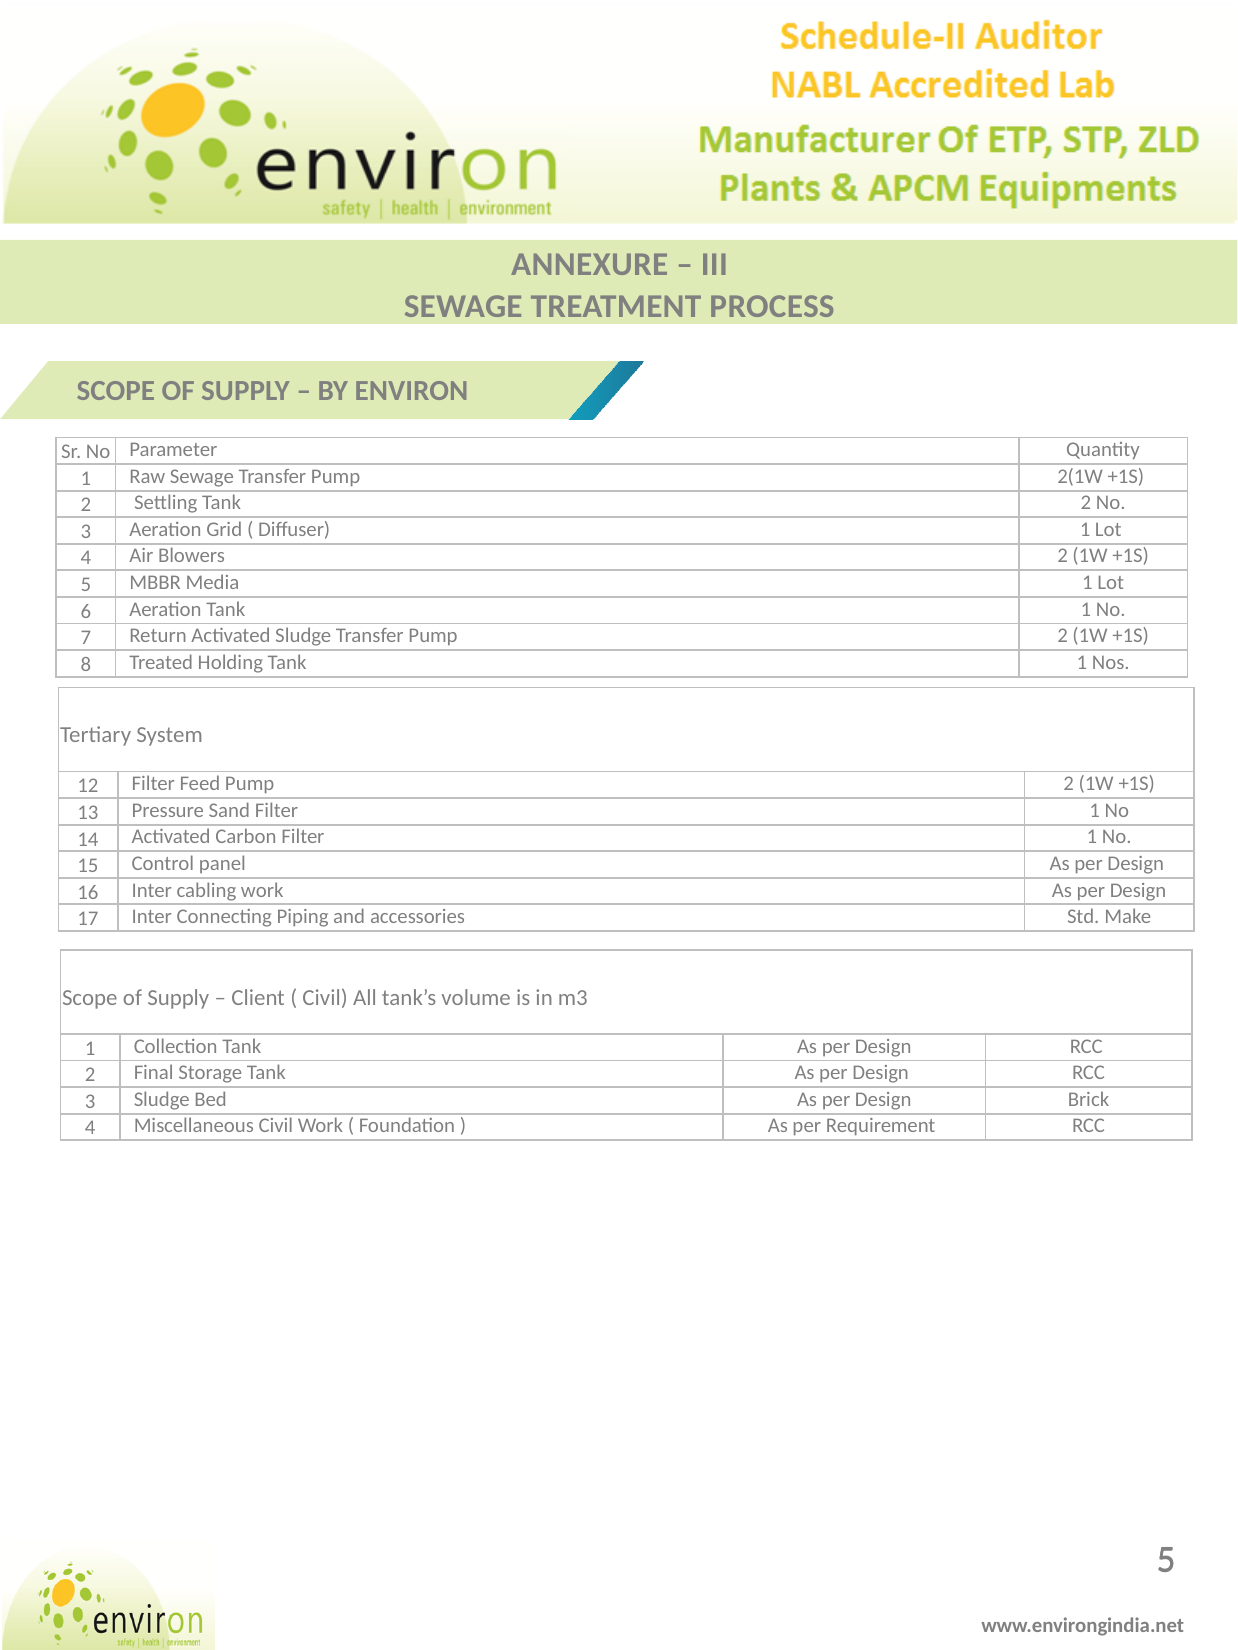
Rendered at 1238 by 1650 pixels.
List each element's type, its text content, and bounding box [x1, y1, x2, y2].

table_cell 13 [59, 799, 117, 824]
table_cell Inter cabling work [119, 879, 1024, 903]
text_box ANNEXURE – III SEWAGE TREATMENT PROCESS [0, 242, 1238, 324]
table_cell 12 [59, 772, 117, 797]
table_cell Collection Tank [121, 1035, 722, 1060]
table_cell 1 No [1025, 799, 1193, 824]
table_cell As per Design [1025, 852, 1193, 877]
table_cell 2(1W +1S) [1020, 465, 1187, 490]
table_cell Sludge Bed [121, 1088, 722, 1113]
table_cell Final Storage Tank [121, 1061, 722, 1086]
table_cell Settling Tank [116, 492, 1018, 516]
table_cell 2 No. [1020, 492, 1187, 516]
table_header Tertiary System [59, 688, 1193, 771]
table_cell 1 Nos. [1020, 651, 1187, 676]
picture [0, 0, 1238, 236]
table_cell 17 [59, 905, 117, 930]
table_cell 3 [61, 1088, 119, 1113]
table_cell Return Activated Sludge Transfer Pump [116, 624, 1018, 649]
table_cell 2 [61, 1061, 119, 1086]
table_cell Inter Connecting Piping and accessories [119, 905, 1024, 930]
table_cell Brick [986, 1088, 1191, 1113]
text_box www.environgindia.net [981, 1610, 1219, 1638]
table_cell 6 [57, 598, 115, 623]
table_cell As per Design [1025, 879, 1193, 903]
table_cell RCC [986, 1061, 1191, 1086]
table_header Parameter [116, 438, 1018, 463]
table_cell 2 (1W +1S) [1020, 545, 1187, 569]
table_cell 8 [57, 651, 115, 676]
text_box [0, 361, 568, 420]
table_cell Pressure Sand Filter [119, 799, 1024, 824]
table_cell MBBR Media [116, 571, 1018, 596]
table_cell Std. Make [1025, 905, 1193, 930]
table_cell 14 [59, 826, 117, 850]
table_cell 2 (1W +1S) [1020, 624, 1187, 649]
table_cell 1 Lot [1020, 518, 1187, 543]
table_cell Activated Carbon Filter [119, 826, 1024, 850]
text_box [0, 324, 1238, 1650]
table_cell 5 [57, 571, 115, 596]
text_box SCOPE OF SUPPLY – BY ENVIRON [74, 369, 568, 407]
table_cell 15 [59, 852, 117, 877]
table_cell Miscellaneous Civil Work ( Foundation ) [121, 1115, 722, 1139]
table_cell 2 (1W +1S) [1025, 772, 1193, 797]
table_cell 7 [57, 624, 115, 649]
table_cell 16 [59, 879, 117, 903]
table_cell As per Design [724, 1088, 985, 1113]
picture [0, 1537, 215, 1650]
table_cell 1 No. [1025, 826, 1193, 850]
table_cell As per Requirement [724, 1115, 985, 1139]
table_cell 1 [57, 465, 115, 490]
table_cell Air Blowers [116, 545, 1018, 569]
table_header Sr. No [57, 438, 115, 463]
text_box [568, 361, 644, 420]
table_cell 3 [57, 518, 115, 543]
table_cell As per Design [724, 1035, 985, 1060]
table_cell 1 [61, 1035, 119, 1060]
table_cell 4 [57, 545, 115, 569]
table_cell Control panel [119, 852, 1024, 877]
table_cell 1 No. [1020, 598, 1187, 623]
table_cell Treated Holding Tank [116, 651, 1018, 676]
table_header Quantity [1020, 438, 1187, 463]
text_box 5 [890, 1534, 1176, 1580]
table_header Scope of Supply – Client ( Civil) All tank’s volume is in m3 [61, 951, 1191, 1033]
table_cell As per Design [724, 1061, 985, 1086]
table_cell Filter Feed Pump [119, 772, 1024, 797]
table_cell 1 Lot [1020, 571, 1187, 596]
table_cell Aeration Tank [116, 598, 1018, 623]
table_cell RCC [986, 1035, 1191, 1060]
table_cell Raw Sewage Transfer Pump [116, 465, 1018, 490]
table_cell 2 [57, 492, 115, 516]
table_cell RCC [986, 1115, 1191, 1139]
table_cell 4 [61, 1115, 119, 1139]
table_cell Aeration Grid ( Diffuser) [116, 518, 1018, 543]
